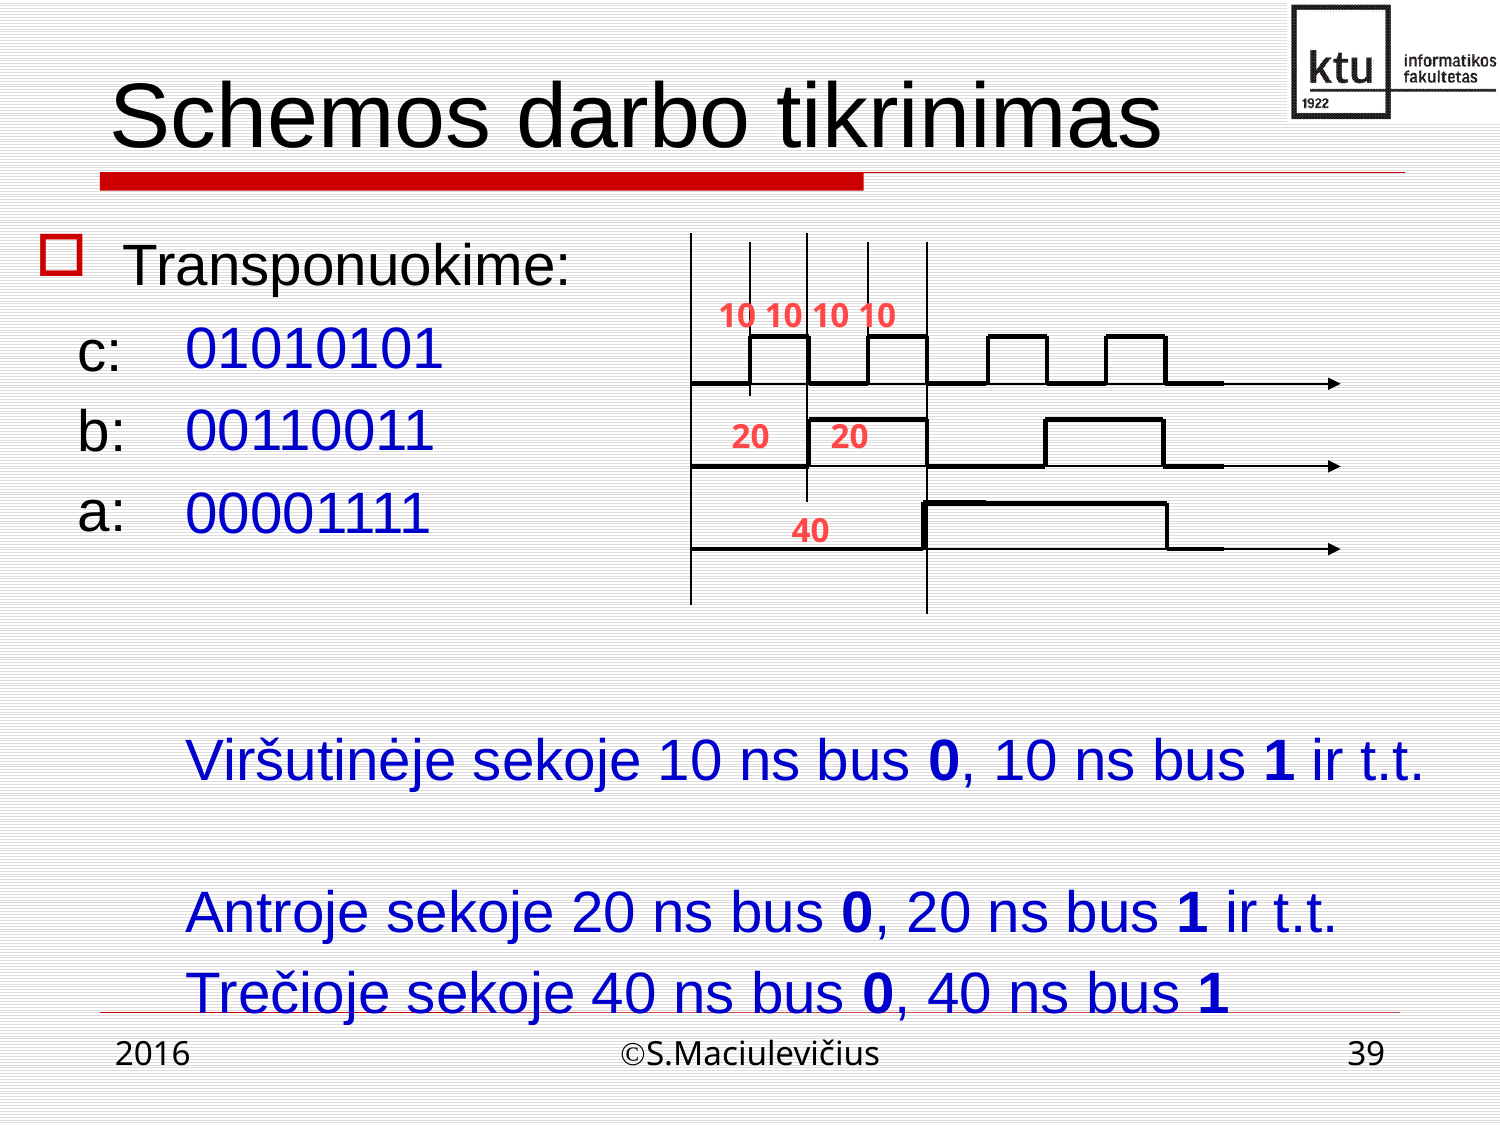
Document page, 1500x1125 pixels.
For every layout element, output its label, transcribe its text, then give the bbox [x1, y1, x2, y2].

text_box c: b: a: [62, 305, 142, 551]
title Schemos darbo tikrinimas [94, 50, 1407, 173]
text_box 39 [1074, 1024, 1400, 1103]
picture [1287, 0, 1500, 123]
list Transponuokime: 01010101 00110011 00001111 Viršutinėje sekoje 10 ns bus 0, 10 ns bus 1 ir t.t. Antroje sekoje 20 ns bus 0, 20 ns bus 1 ir t.t. Trečioje sekoje 40 ns bus 0, 40 ns bus 1 [20, 219, 1480, 964]
text_box S.Maciulevičius [512, 1024, 988, 1103]
text_box 2016 [99, 1024, 425, 1103]
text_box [678, 232, 1341, 615]
